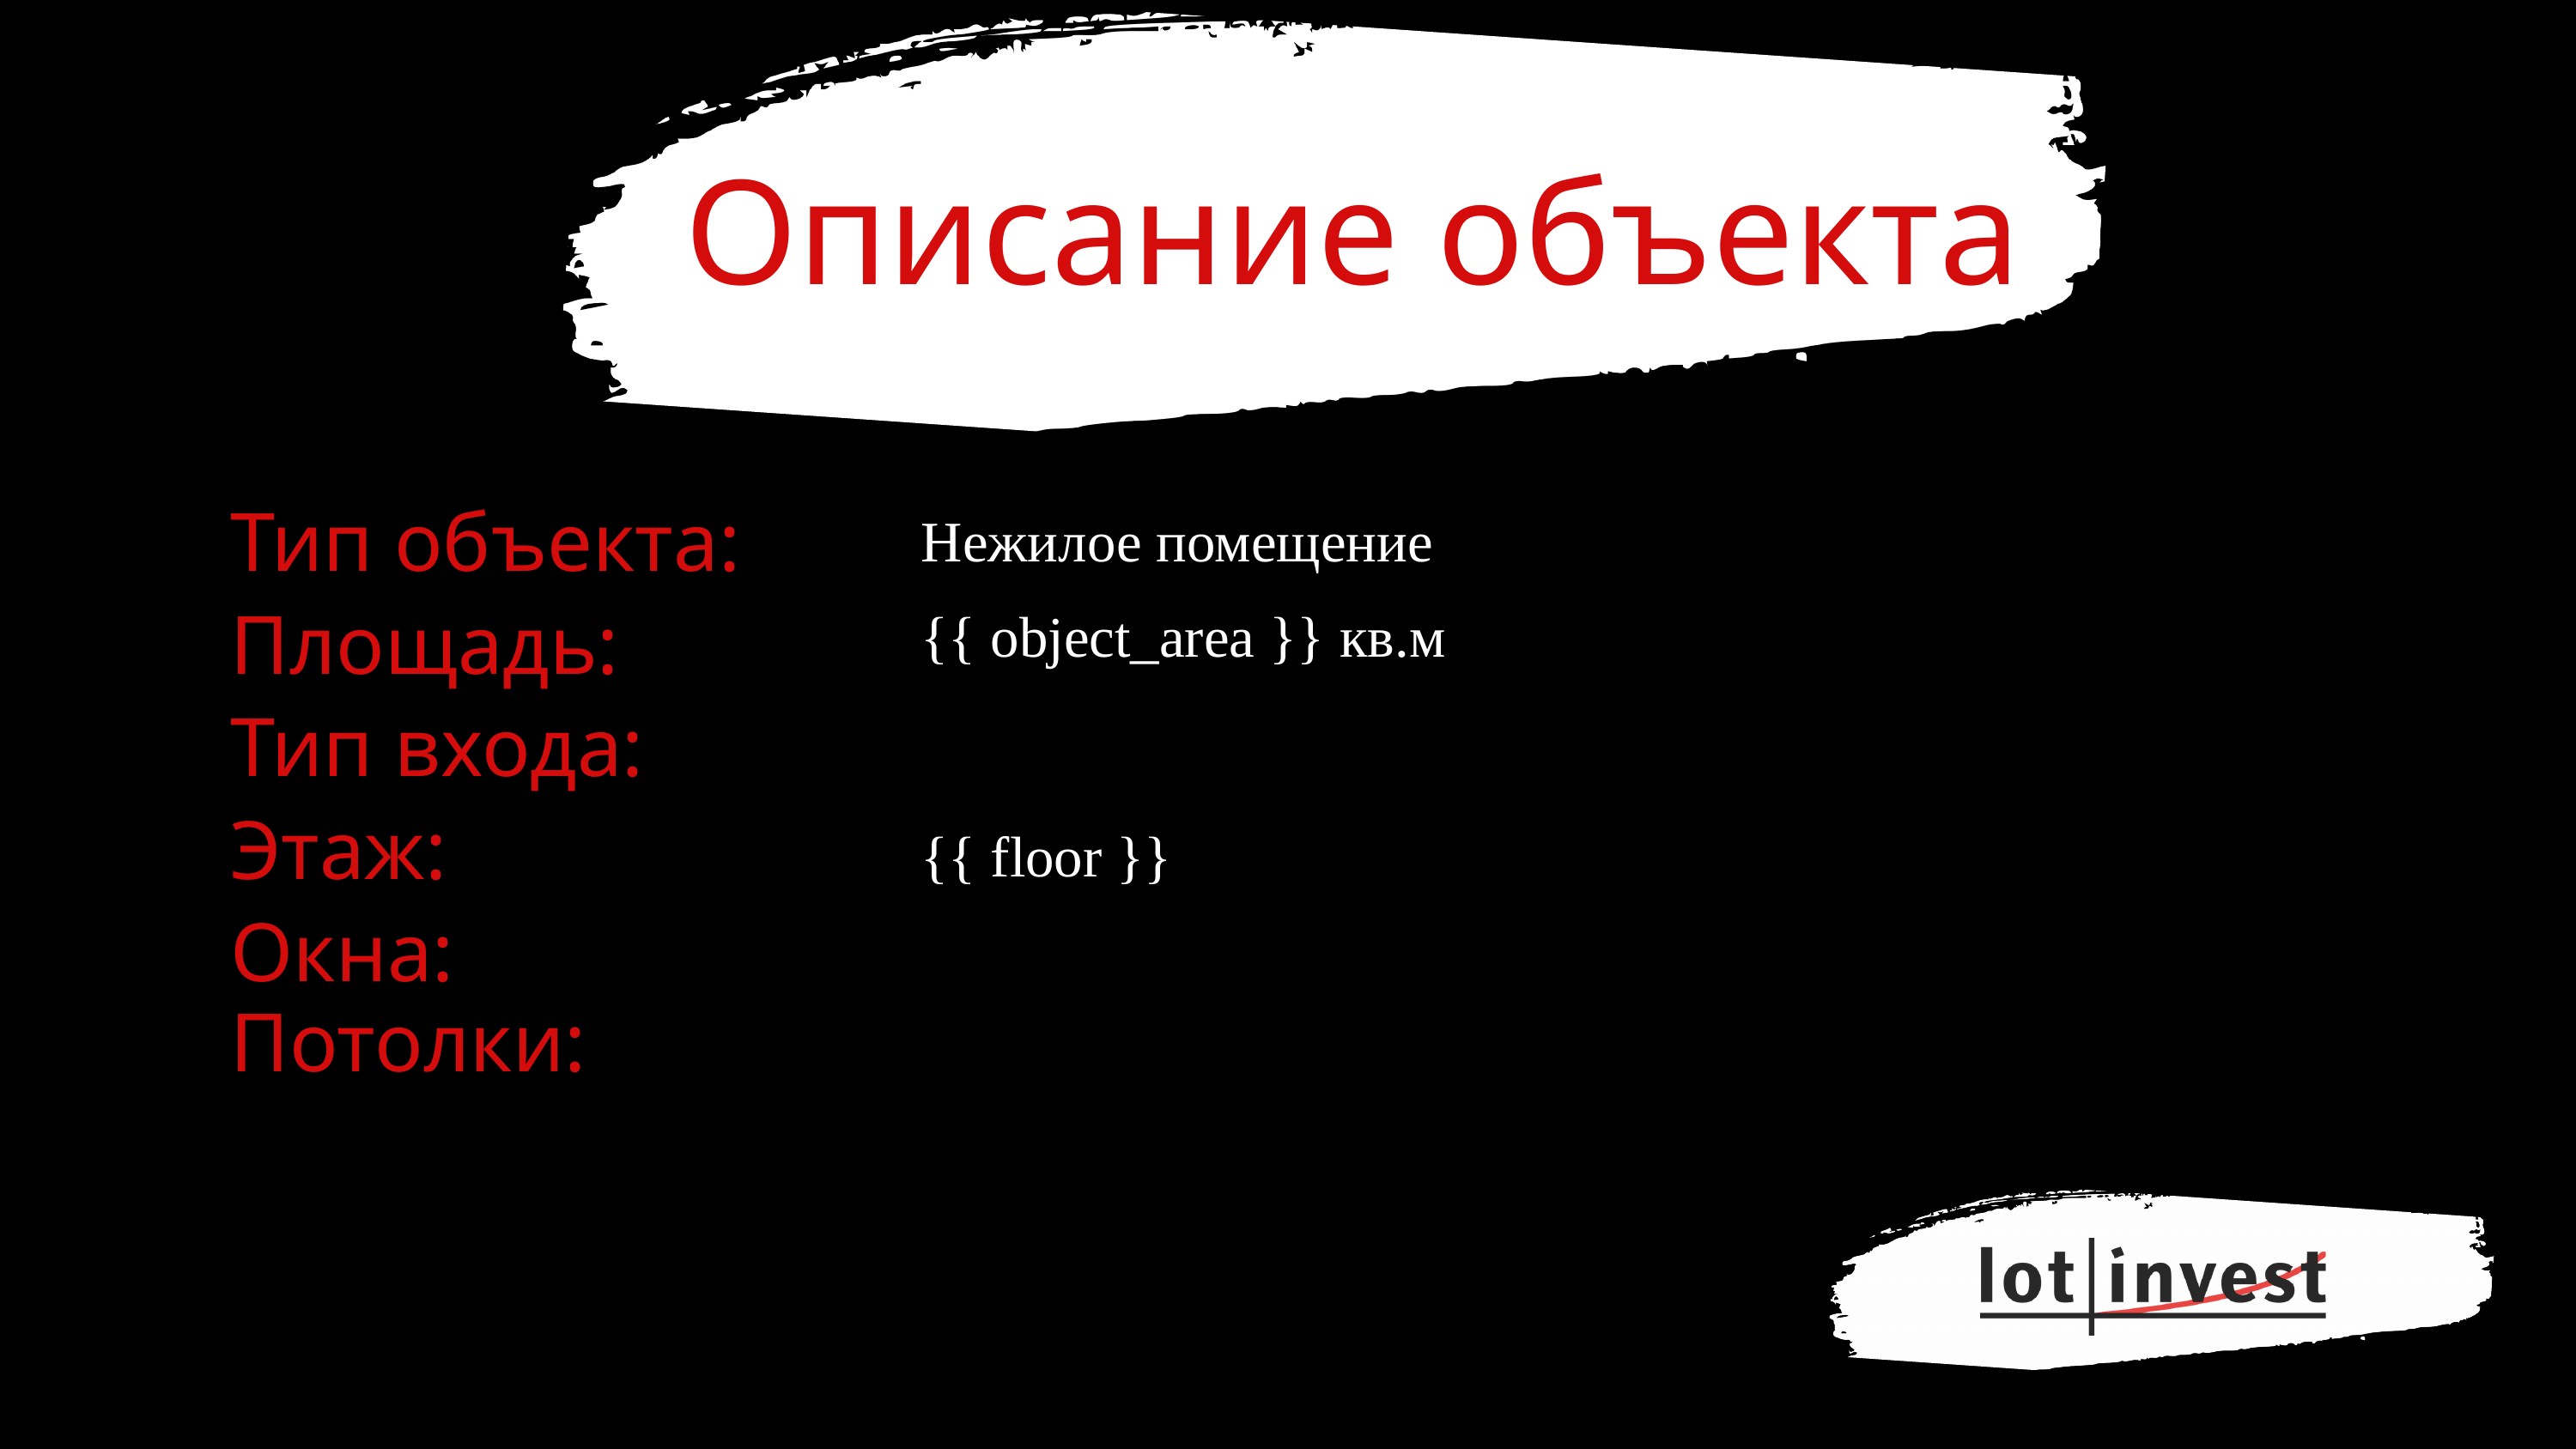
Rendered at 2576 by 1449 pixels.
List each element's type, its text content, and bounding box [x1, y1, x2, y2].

text_box Тип входа: [230, 694, 679, 793]
text_box Окна: [230, 900, 469, 990]
text_box Описание объекта [357, 136, 2312, 314]
text_box [1826, 1173, 2497, 1402]
text_box {{ floor }} [920, 808, 2576, 888]
text_box [1980, 1238, 2326, 1336]
text_box {{ object_area }} кв.м [920, 588, 2576, 670]
text_box Нежилое помещение [920, 493, 2576, 574]
text_box Тип объекта: [230, 490, 778, 588]
text_box [556, 314, 2096, 493]
text_box [574, 0, 2112, 136]
text_box Потолки: [230, 990, 617, 1088]
text_box Площадь: [230, 592, 778, 690]
text_box Этаж: [230, 797, 470, 896]
